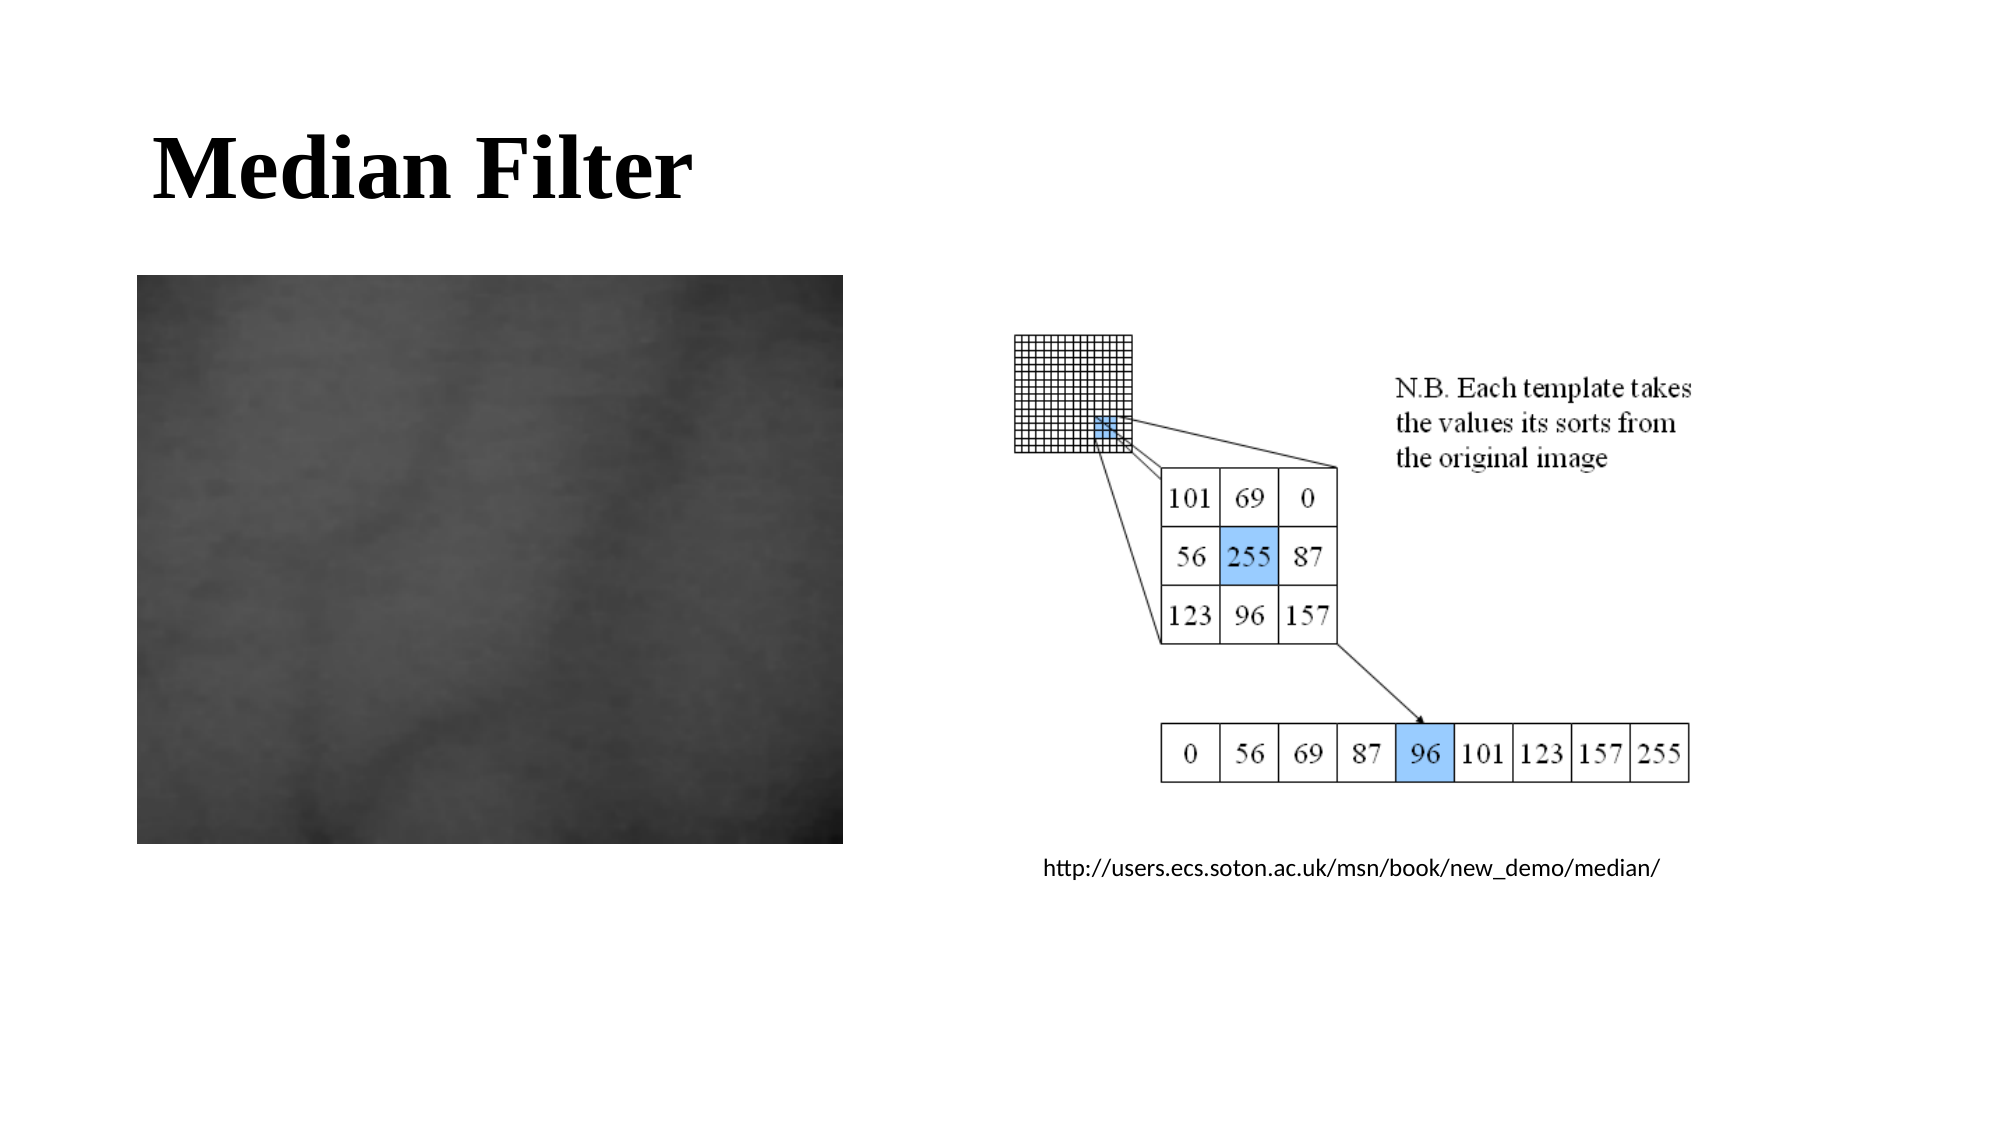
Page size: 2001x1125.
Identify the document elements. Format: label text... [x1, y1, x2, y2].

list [137, 275, 843, 844]
picture [999, 325, 1705, 797]
text_box http://users.ecs.soton.ac.uk/msn/book/new_demo/median/ [869, 844, 1835, 889]
title Median Filter [137, 59, 1863, 278]
